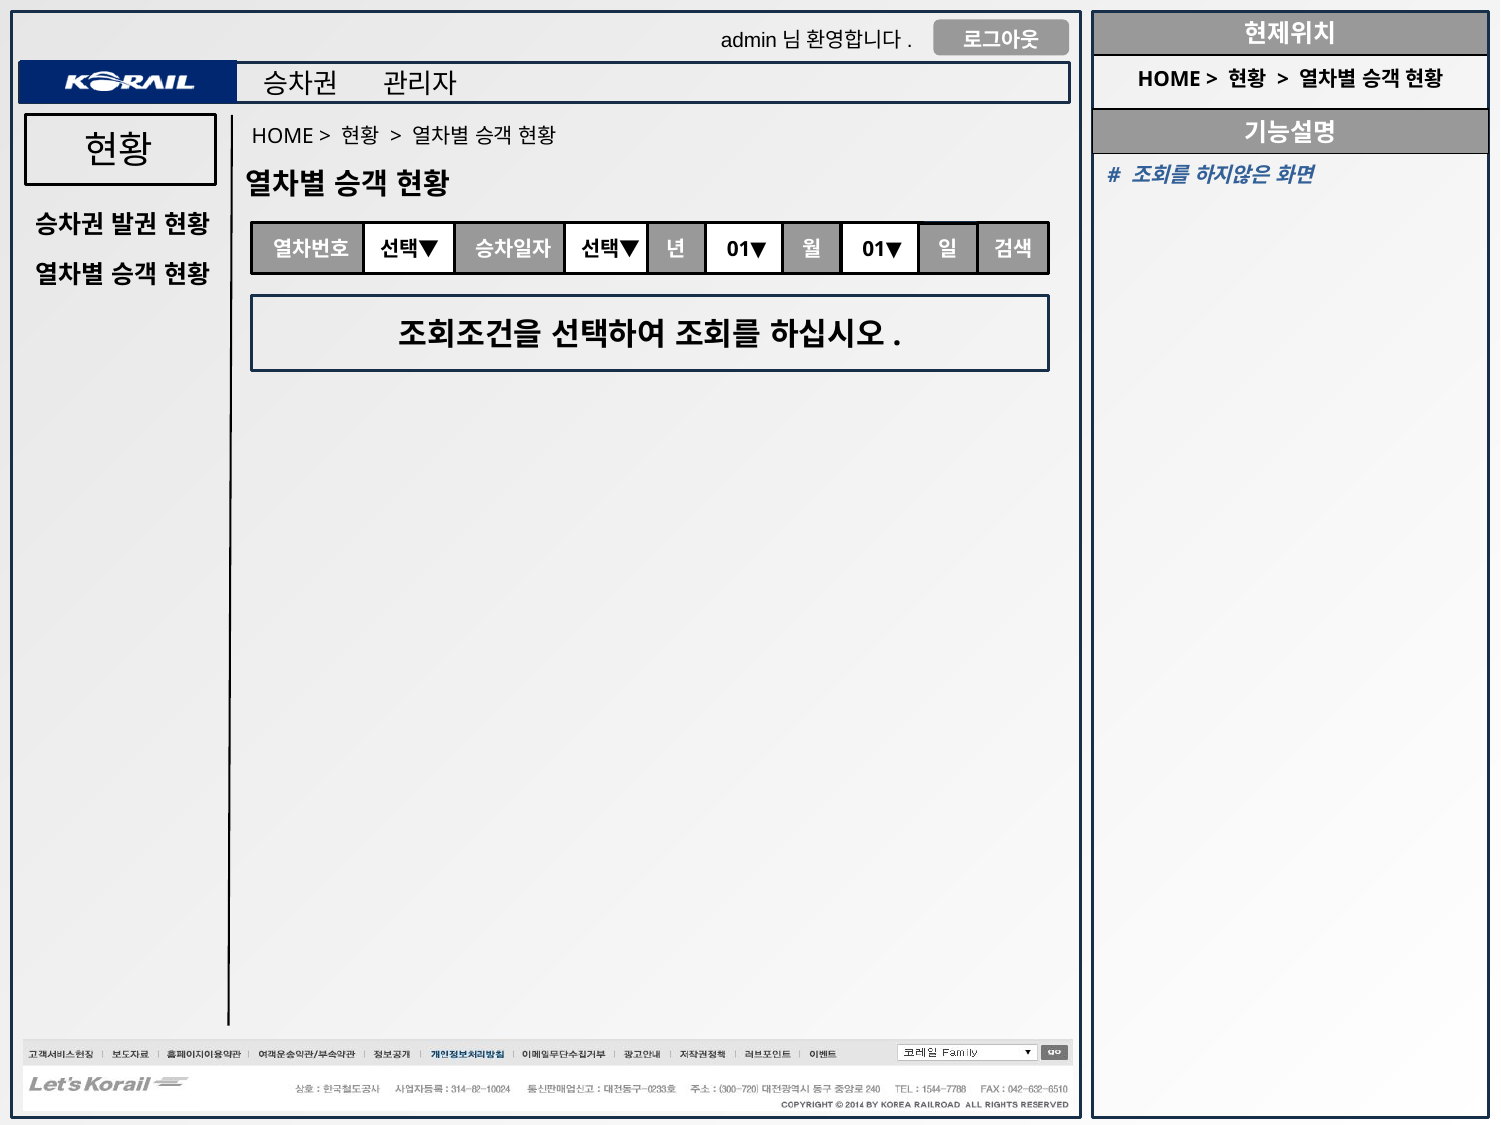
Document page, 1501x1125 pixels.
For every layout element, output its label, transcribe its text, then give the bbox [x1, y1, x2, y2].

text_box 01▼ [704, 221, 781, 275]
text_box HOME > 현황 > 열차별 승객 현황 [236, 114, 572, 155]
text_box 월 [781, 221, 839, 275]
text_box 선택▼ [563, 221, 646, 275]
picture [20, 60, 237, 103]
text_box 열차별 승객 현황 [230, 157, 480, 208]
text_box # 조회를 하지않은 화면 [1092, 154, 1500, 195]
text_box HOME > 현황 > 열차별 승객 현황 [1092, 58, 1489, 99]
text_box 일 [917, 222, 976, 275]
text_box 선택▼ [362, 221, 453, 275]
picture [23, 1039, 1073, 1111]
text_box 조회조건을 선택하여 조회를 하십시오. [250, 294, 1050, 372]
text_box 승차일자 [453, 221, 563, 275]
text_box 검색 [976, 221, 1050, 275]
text_box 년 [646, 221, 704, 275]
text_box 승차권 발권 현황 [4, 200, 241, 246]
text_box 열차별 승객 현황 [4, 251, 241, 297]
text_box 현황 [69, 118, 176, 179]
text_box 열차번호 [250, 221, 362, 275]
text_box 01▼ [839, 221, 925, 275]
